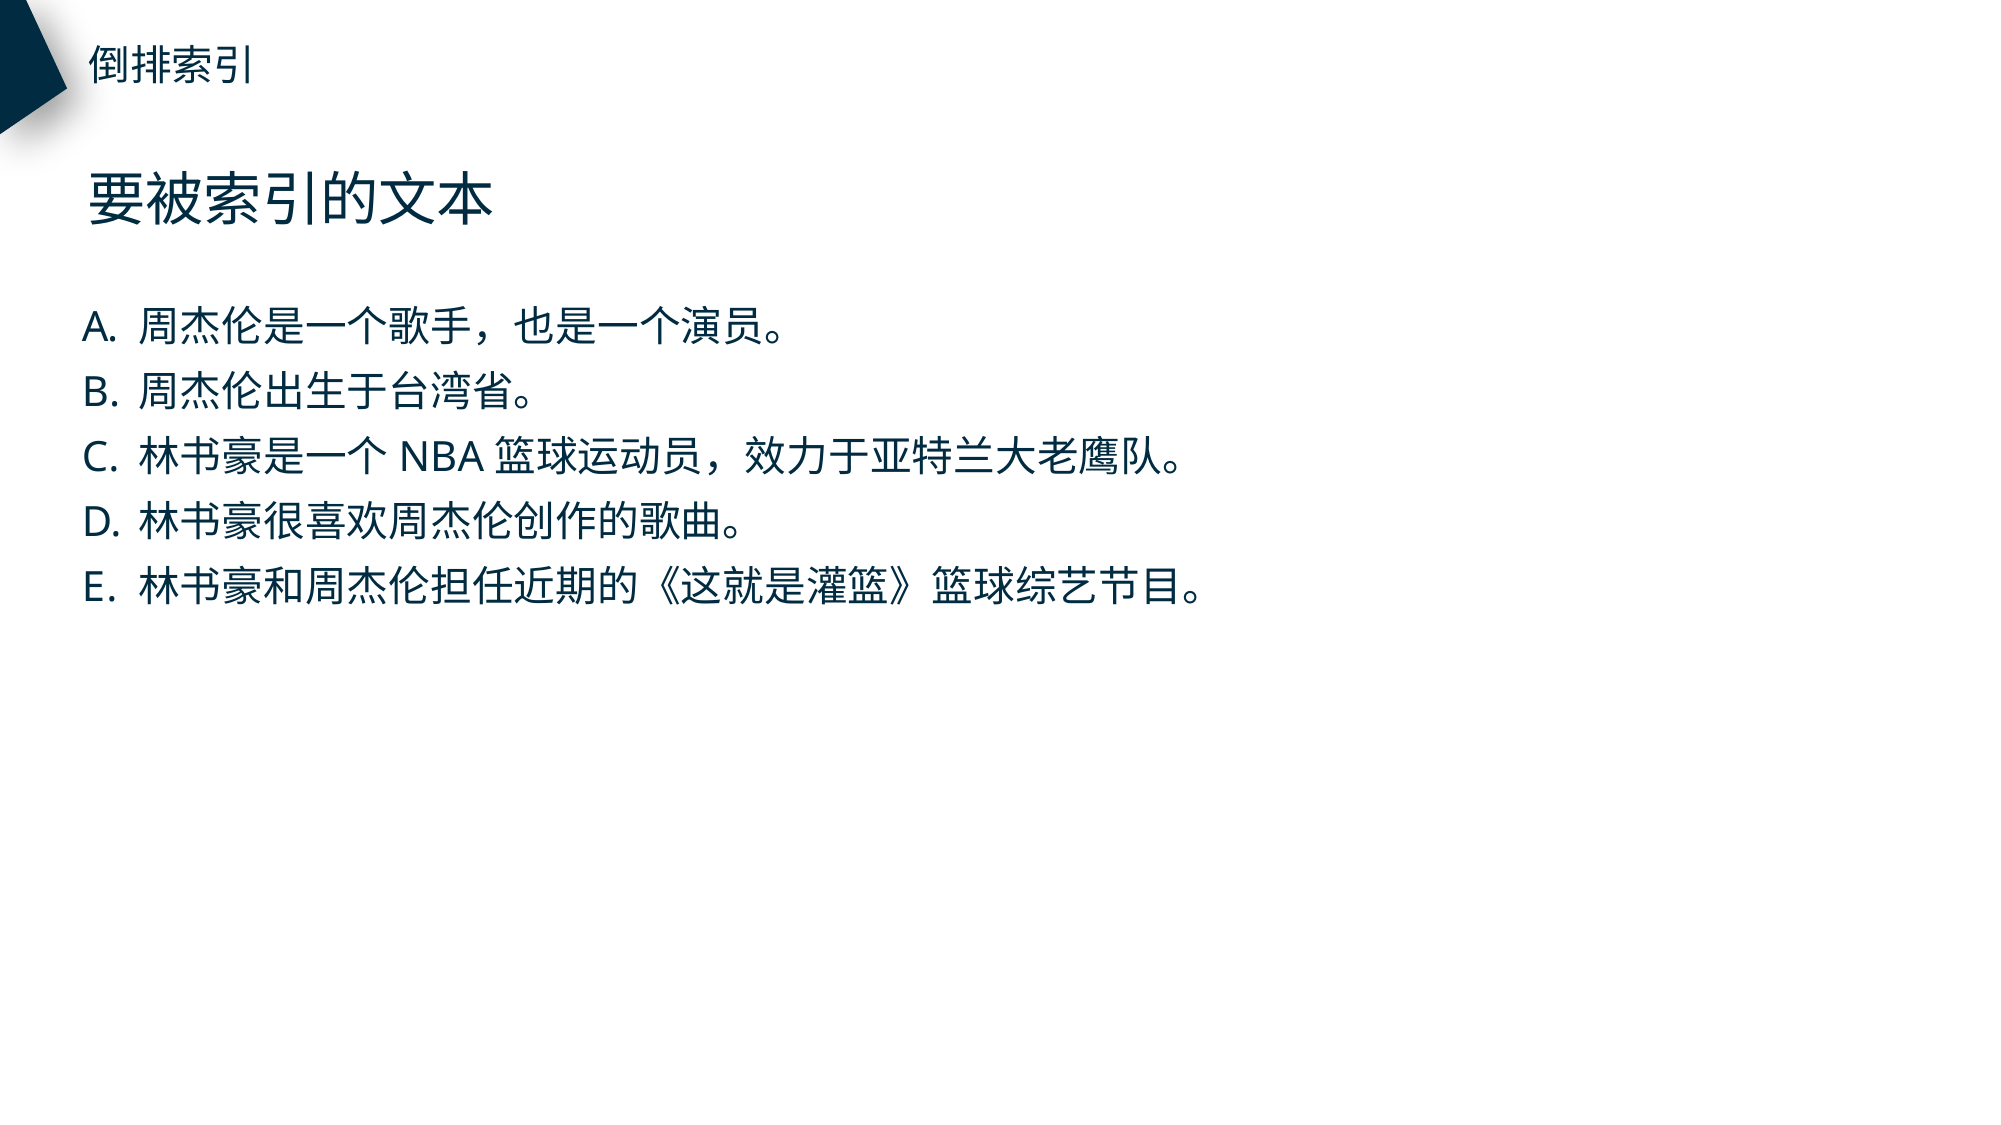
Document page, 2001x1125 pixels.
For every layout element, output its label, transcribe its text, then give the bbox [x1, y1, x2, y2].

text_box 倒排索引 [79, 31, 271, 97]
text_box 周杰伦是一个歌手，也是一个演员。 周杰伦出生于台湾省。 林书豪是一个NBA篮球运动员，效力于亚特兰大老鹰队。 林书豪很喜欢周杰伦创作的歌曲。 林书豪和周杰伦担任近期的《这就是灌篮》篮球综艺节目。 [67, 277, 1493, 618]
text_box [0, 0, 68, 135]
text_box 要被索引的文本 [72, 154, 690, 240]
